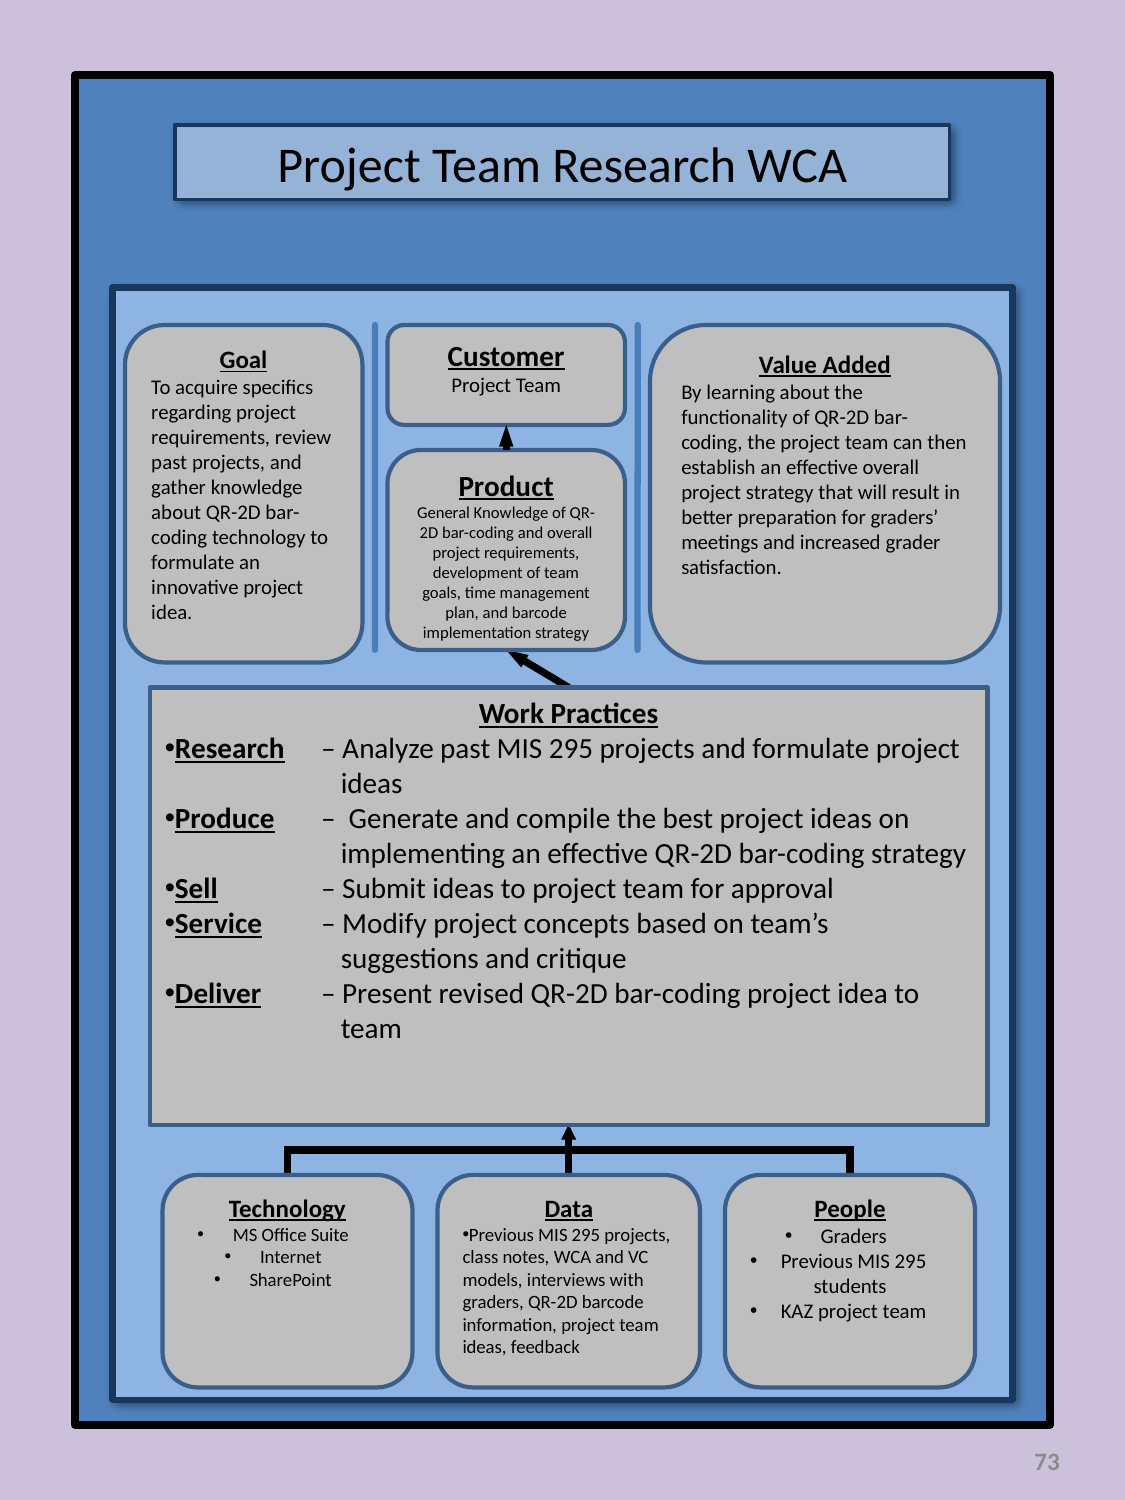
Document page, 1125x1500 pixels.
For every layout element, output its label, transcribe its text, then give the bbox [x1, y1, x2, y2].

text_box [684, 1009, 735, 1291]
text_box Customer Project Team [385, 322, 628, 428]
text_box Data Previous MIS 295 projects, class notes, WCA and VC models, interviews with graders, QR-2D barcode information, project team ideas, feedback [435, 1172, 703, 1390]
text_box People Graders Previous MIS 295 students KAZ project team [722, 1172, 978, 1390]
text_box Product General Knowledge of QR-2D bar-coding and overall project requirements, development of team goals, time management plan, and barcode implementation strategy [385, 447, 628, 486]
text_box Value Added By learning about the functionality of QR-2D bar-coding, the project team can then establish an effective overall project strategy that will result in better preparation for graders’ meetings and increased grader satisfaction. [647, 322, 1003, 665]
text_box Project Team Research WCA [174, 124, 950, 200]
text_box Work Practices Research – Analyze past MIS 295 projects and formulate project ideas Produce – Generate and compile the best project ideas on implementing an effective QR-2D bar-coding strategy Sell – Submit ideas to project team for approval Service – Modify project concepts based on team’s suggestions and critique Deliver – Present revised QR-2D bar-coding project idea to team [148, 685, 990, 1127]
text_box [402, 1009, 454, 1291]
text_box Technology MS Office Suite Internet SharePoint [160, 1172, 415, 1390]
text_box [518, 637, 557, 701]
text_box [73, 73, 1052, 1427]
text_box Goal To acquire specifics regarding project requirements, review past projects, and gather knowledge about QR-2D bar-coding technology to formulate an innovative project idea. [122, 322, 365, 665]
text_box [110, 285, 1014, 1402]
slide_number 73 [812, 1420, 1075, 1500]
text_box Product General Knowledge of QR-2D bar-coding and overall project requirements, development of team goals, time management plan, and barcode implementation strategy [385, 496, 628, 653]
